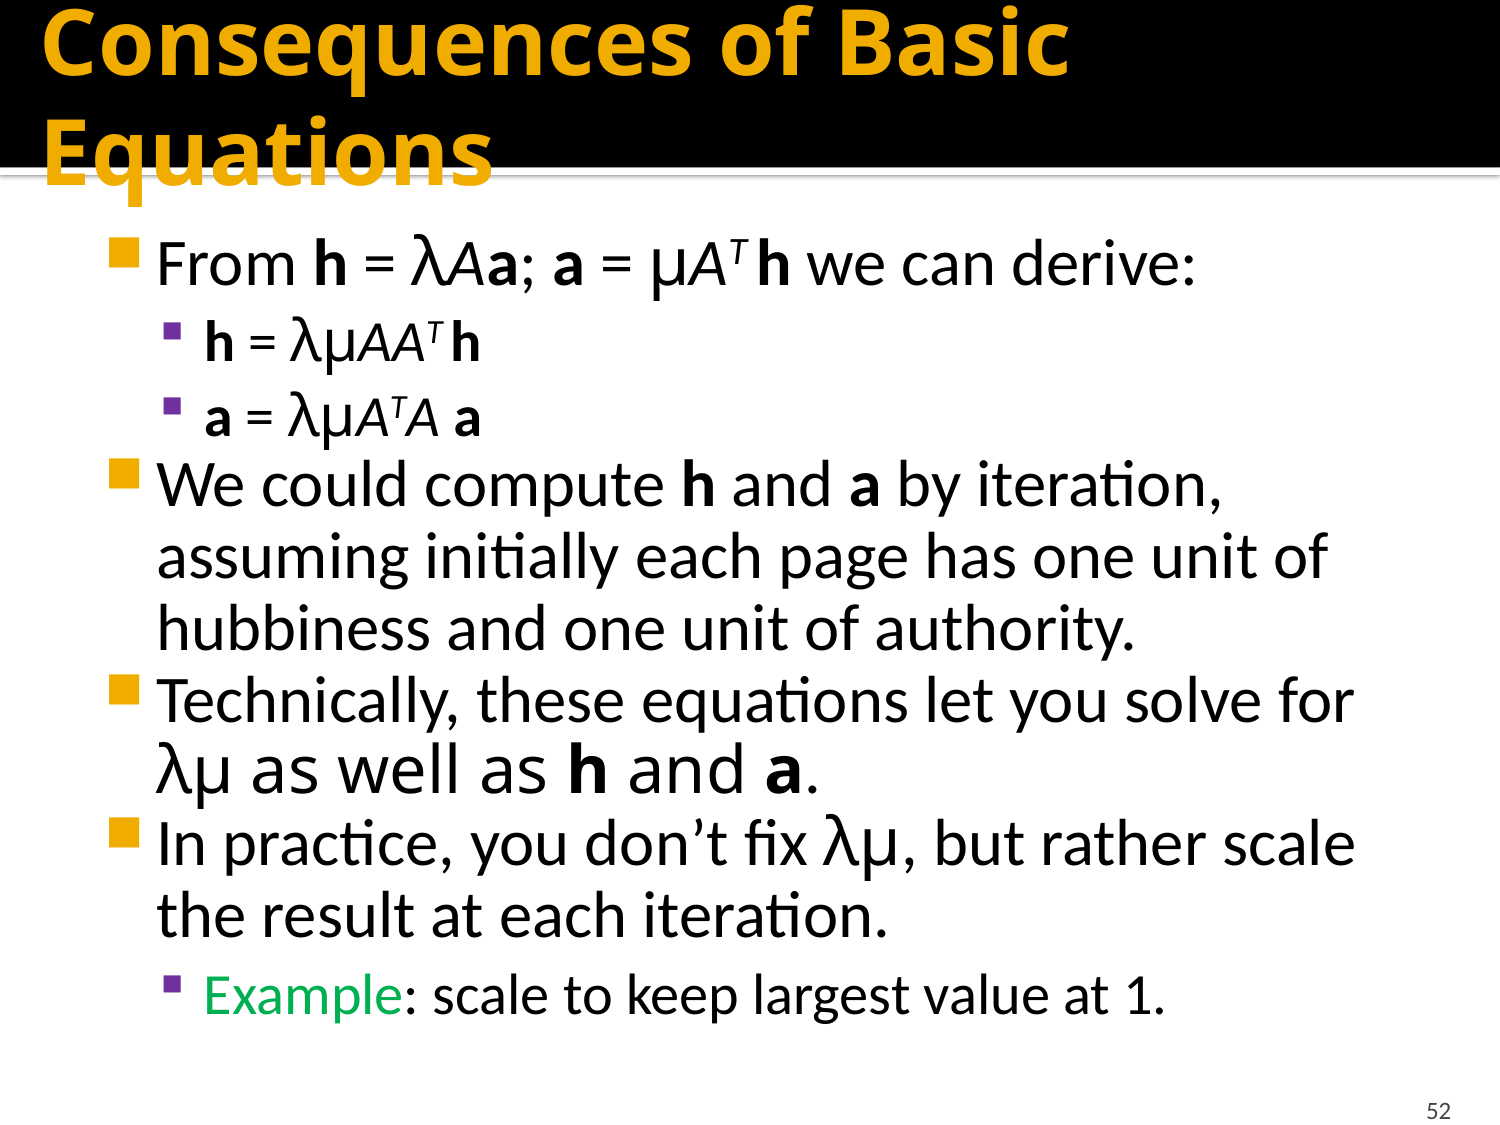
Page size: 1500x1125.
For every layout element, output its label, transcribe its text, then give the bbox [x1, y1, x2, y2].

slide_number 52 [1345, 1080, 1467, 1125]
list From h = λAa; a = μAT h we can derive: h = λμAAT h a = λμATA a We could compute h and a by iteration, assuming initially each page has one unit of hubbiness and one unit of authority. Technically, these equations let you solve for λμ as well as h and a. In practice, you don’t fix λμ, but rather scale the result at each iteration. Example: scale to keep largest value at 1. [75, 212, 1438, 1063]
title Consequences of Basic Equations [24, 0, 1400, 188]
